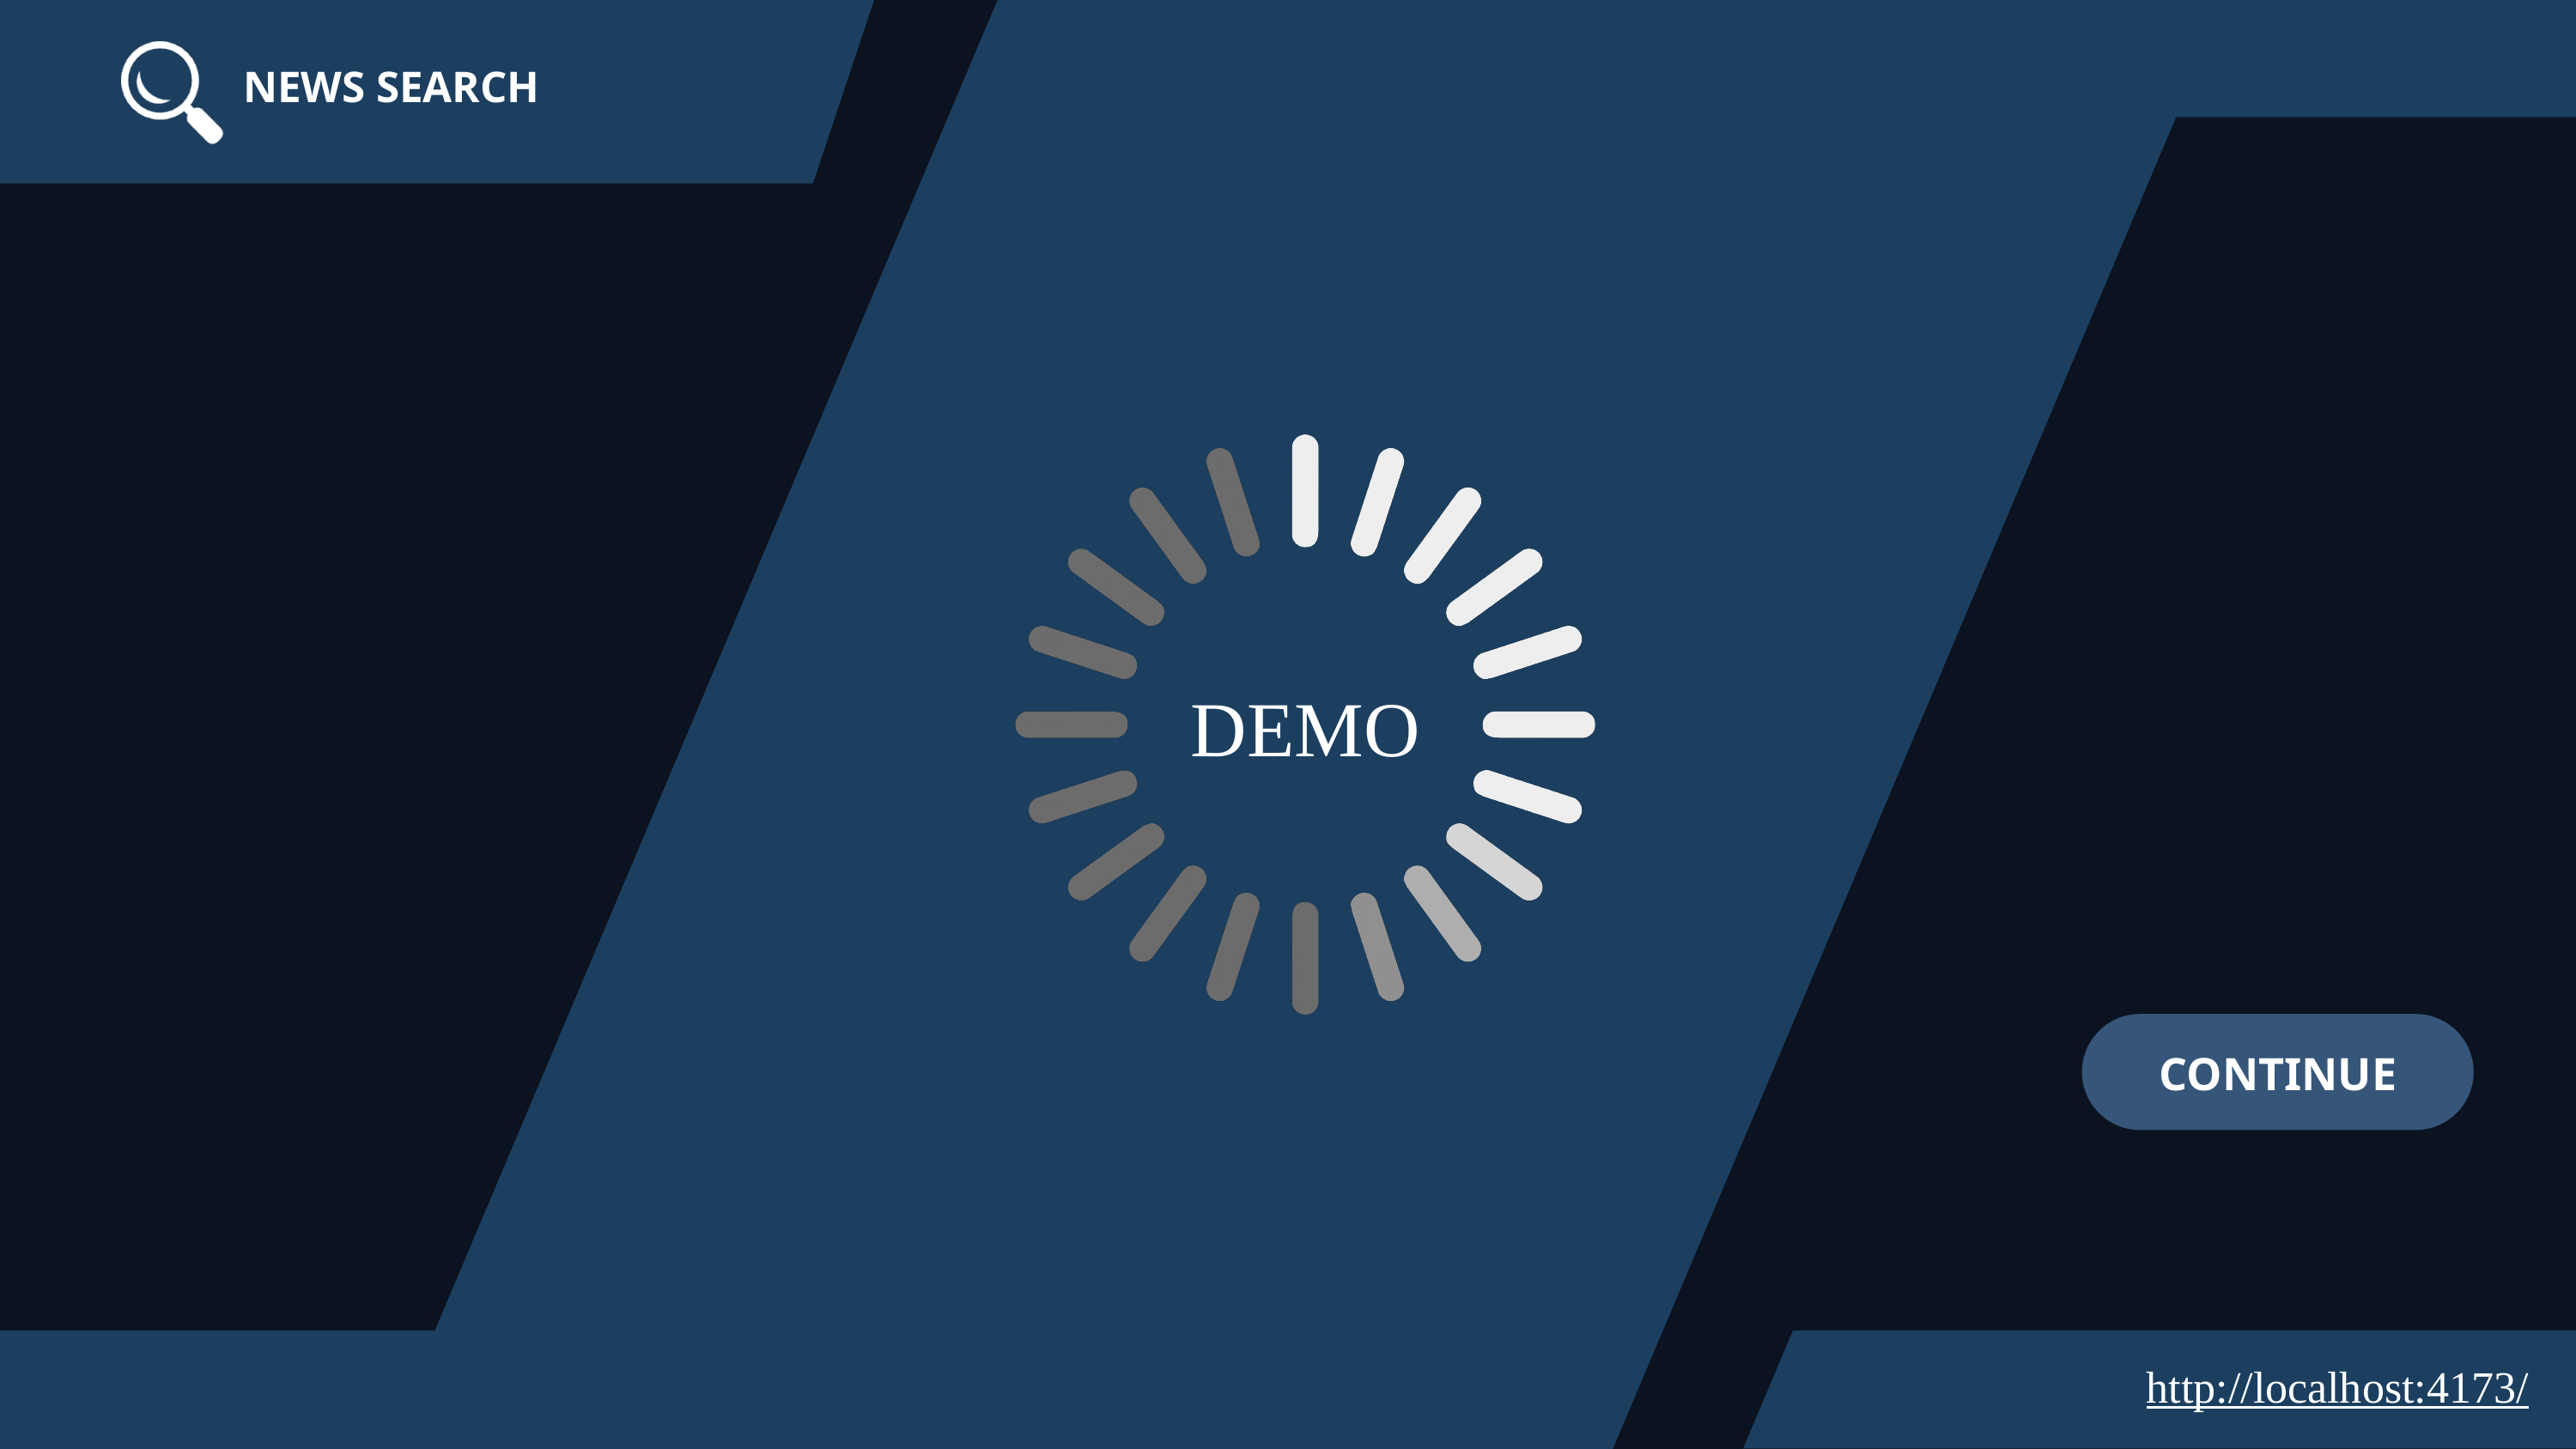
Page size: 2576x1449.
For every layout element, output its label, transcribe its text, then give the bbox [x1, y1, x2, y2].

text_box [0, 0, 1048, 1331]
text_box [2081, 1013, 2474, 1131]
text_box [1563, 117, 2576, 1449]
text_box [0, 0, 875, 184]
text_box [1742, 1330, 2576, 1449]
text_box [1052, 434, 1557, 1015]
text_box DEMO [1109, 670, 1502, 773]
